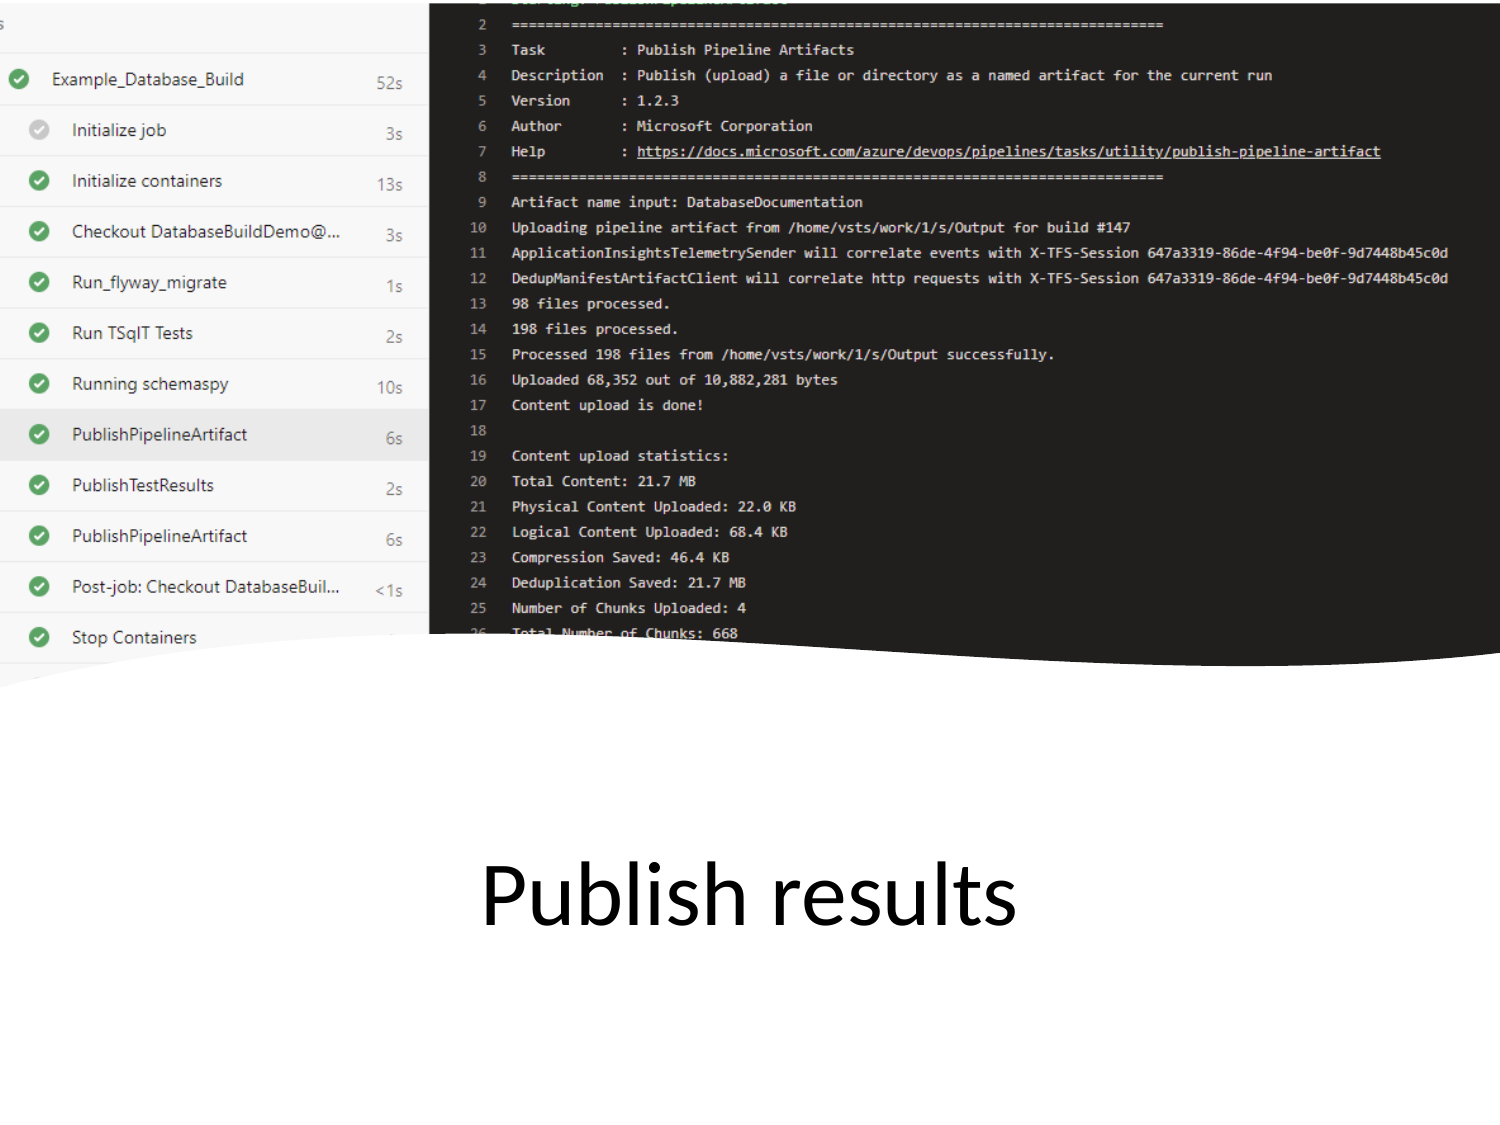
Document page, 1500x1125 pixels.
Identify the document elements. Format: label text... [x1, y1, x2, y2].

picture [0, 2, 1500, 688]
title Publish results [450, 787, 1050, 990]
